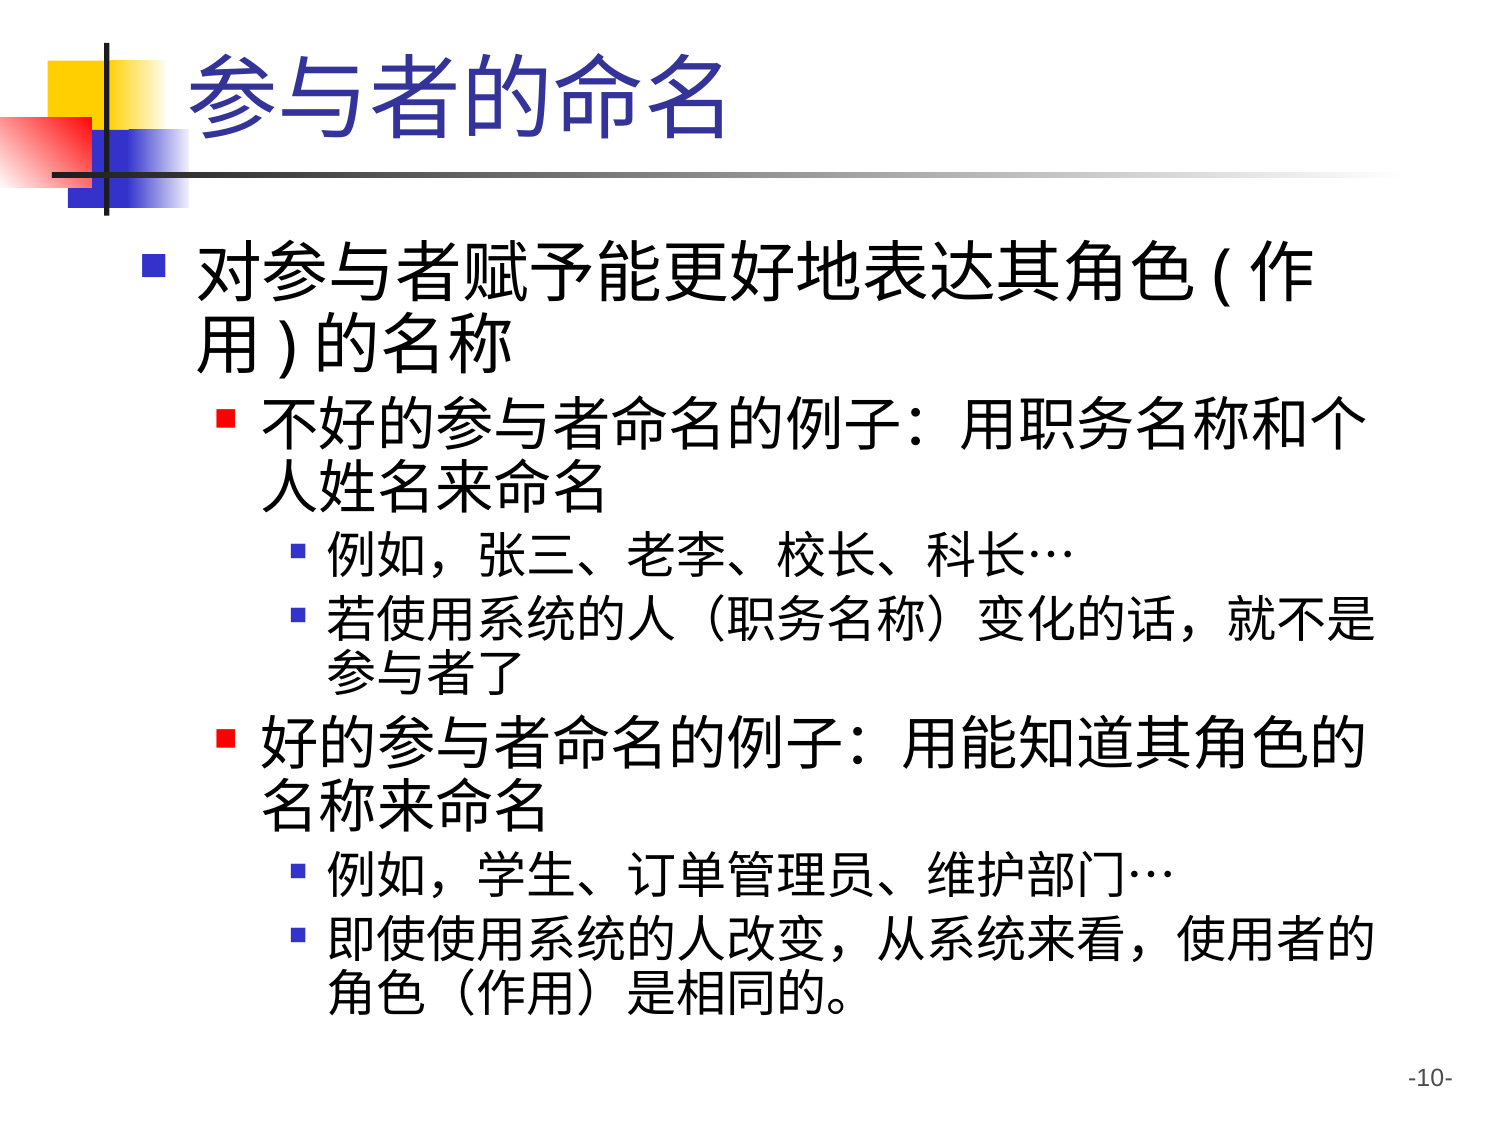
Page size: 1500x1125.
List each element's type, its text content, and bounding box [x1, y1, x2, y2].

title 参与者的命名 [171, 54, 1450, 157]
slide_number -10- [1154, 1023, 1468, 1100]
list 对参与者赋予能更好地表达其角色(作用)的名称 不好的参与者命名的例子：用职务名称和个人姓名来命名 例如，张三、老李、校长、科长… 若使用系统的人（职务名称）变化的话，就不是参与者了 好的参与者命名的例子：用能知道其角色的名称来命名 例如，学生、订单管理员、维护部门… 即使使用系统的人改变，从系统来看，使用者的角色（作用）是相同的。 [123, 231, 1399, 907]
